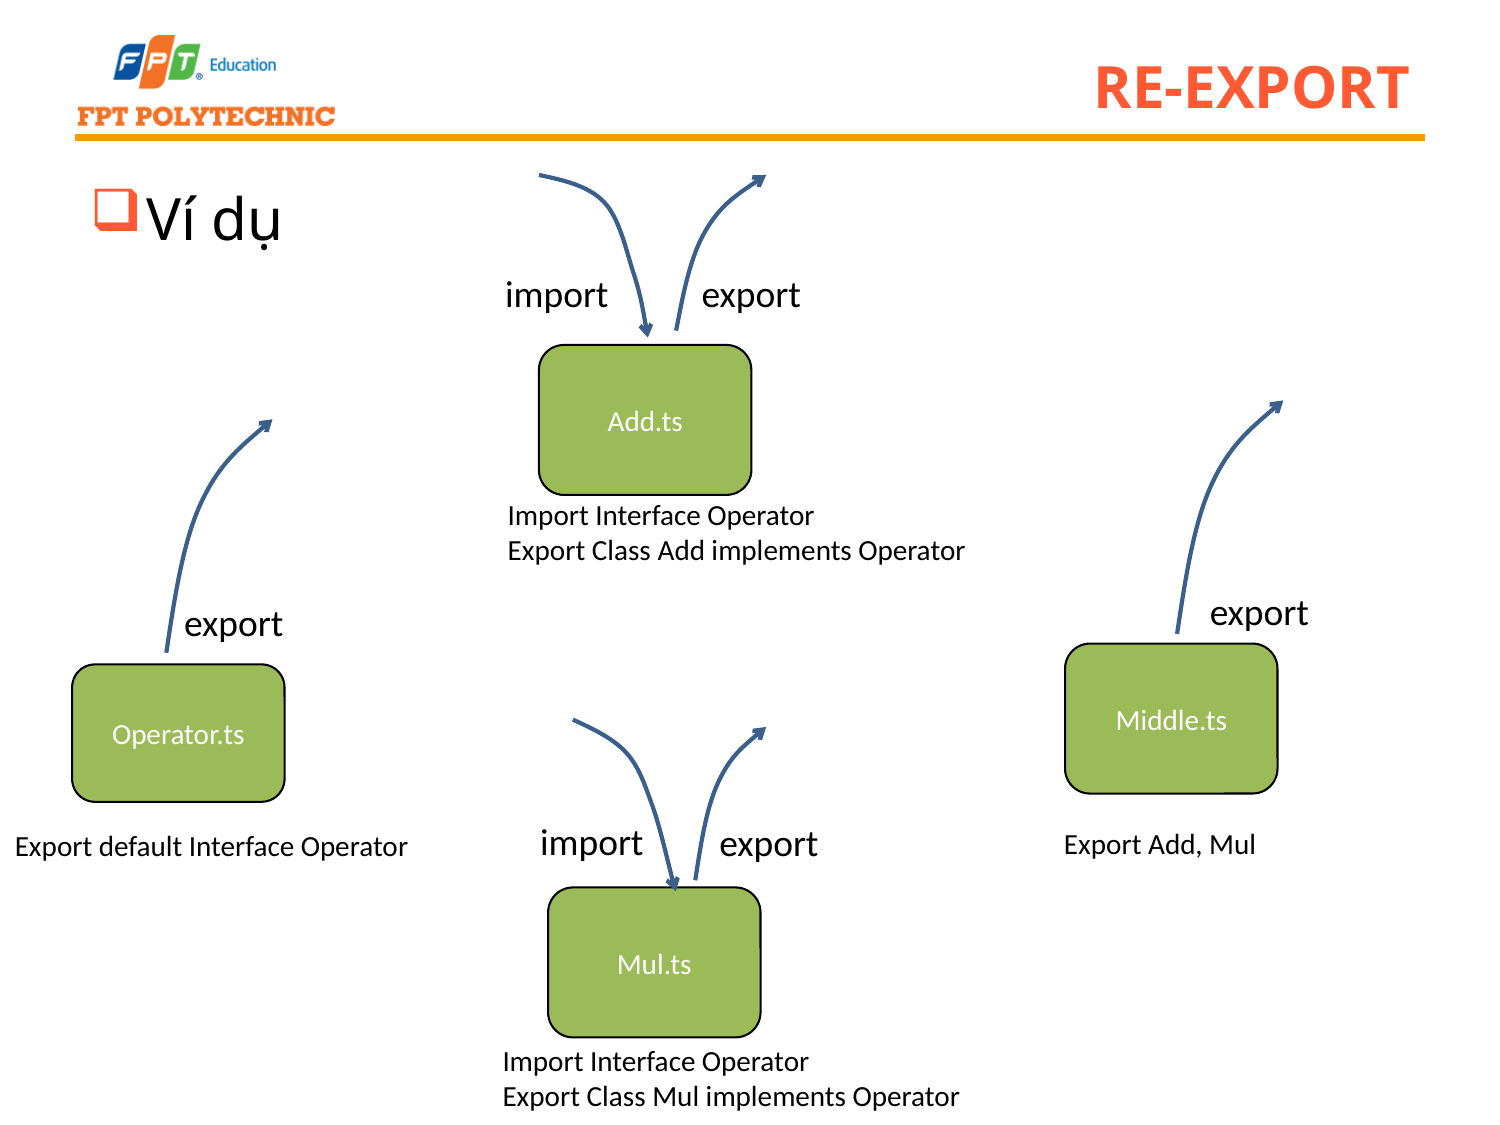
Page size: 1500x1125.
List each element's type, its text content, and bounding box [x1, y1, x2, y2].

text_box import [525, 810, 659, 871]
text_box [674, 274, 686, 331]
text_box Import Interface Operator Export Class Add implements Operator [492, 489, 982, 574]
text_box [693, 819, 704, 881]
text_box Mul.ts [545, 885, 763, 1034]
text_box Middle.ts [1062, 641, 1280, 796]
title Re-export [337, 45, 1425, 125]
text_box [689, 174, 767, 262]
text_box [164, 621, 169, 654]
text_box [659, 819, 680, 893]
text_box [538, 172, 654, 338]
text_box export [704, 811, 834, 871]
picture [78, 35, 338, 126]
text_box export [1195, 581, 1325, 641]
list Ví dụ [75, 174, 1425, 1038]
text_box [572, 717, 657, 810]
text_box Export Add, Mul [1049, 817, 1272, 868]
text_box [173, 419, 273, 592]
text_box [1175, 400, 1284, 635]
text_box Operator.ts [70, 662, 287, 804]
text_box Export default Interface Operator [0, 819, 475, 870]
text_box Import Interface Operator Export Class Mul implements Operator [487, 1034, 976, 1120]
text_box export [169, 592, 299, 652]
text_box export [686, 262, 816, 323]
text_box [706, 726, 767, 811]
text_box import [490, 262, 624, 323]
text_box Add.ts [536, 342, 754, 489]
